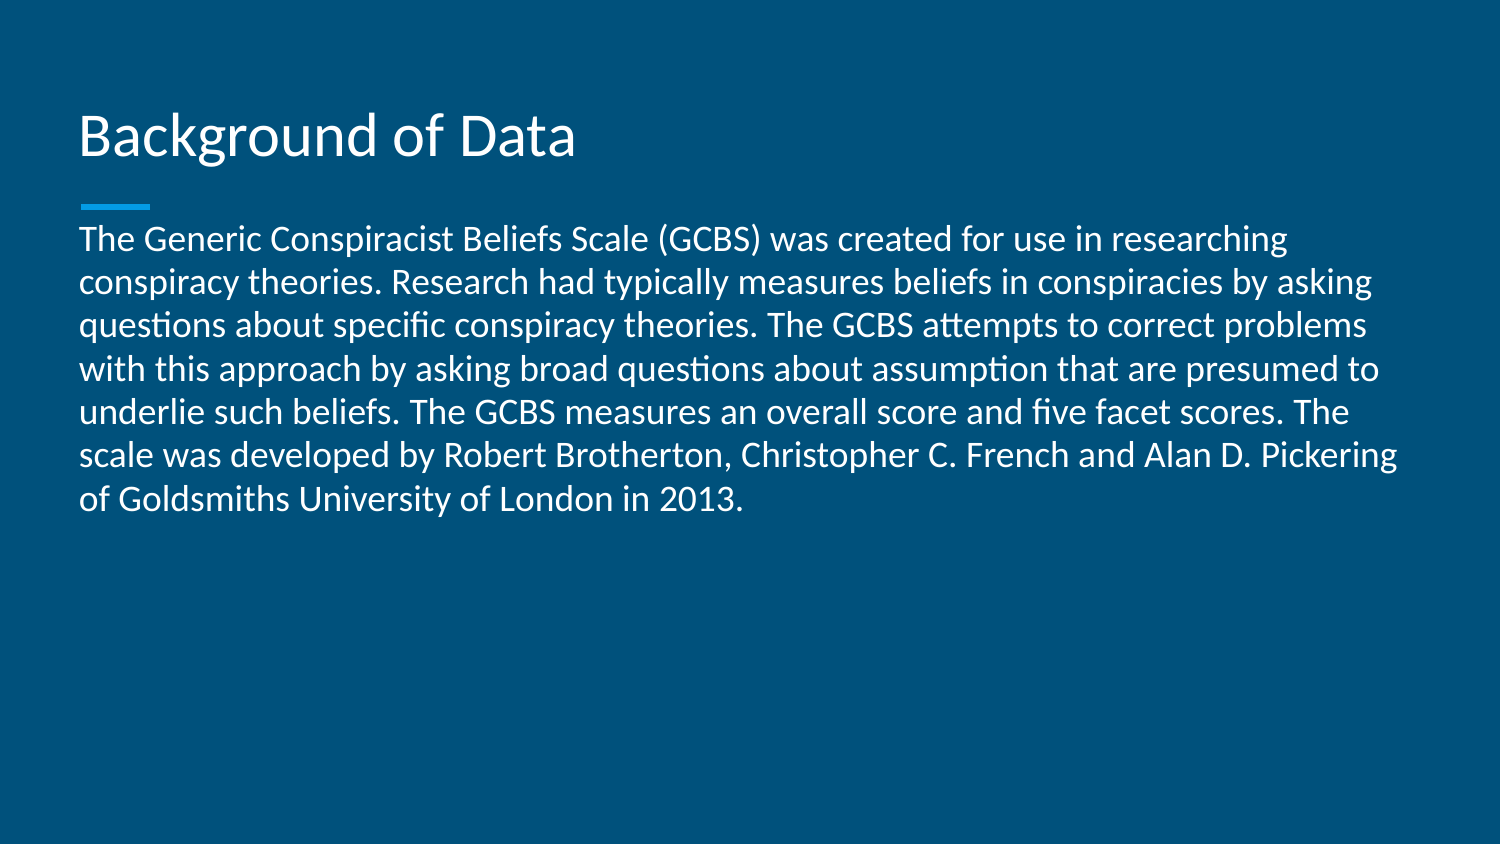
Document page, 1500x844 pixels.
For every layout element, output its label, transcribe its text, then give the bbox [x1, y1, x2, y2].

list The Generic Conspiracist Beliefs Scale (GCBS) was created for use in researching conspiracy theories. Research had typically measures beliefs in conspiracies by asking questions about specific conspiracy theories. The GCBS attempts to correct problems with this approach by asking broad questions about assumption that are presumed to underlie such beliefs. The GCBS measures an overall score and five facet scores. The scale was developed by Robert Brotherton, Christopher C. French and Alan D. Pickering of Goldsmiths University of London in 2013. [63, 202, 1437, 750]
title Background of Data [63, 75, 1437, 188]
